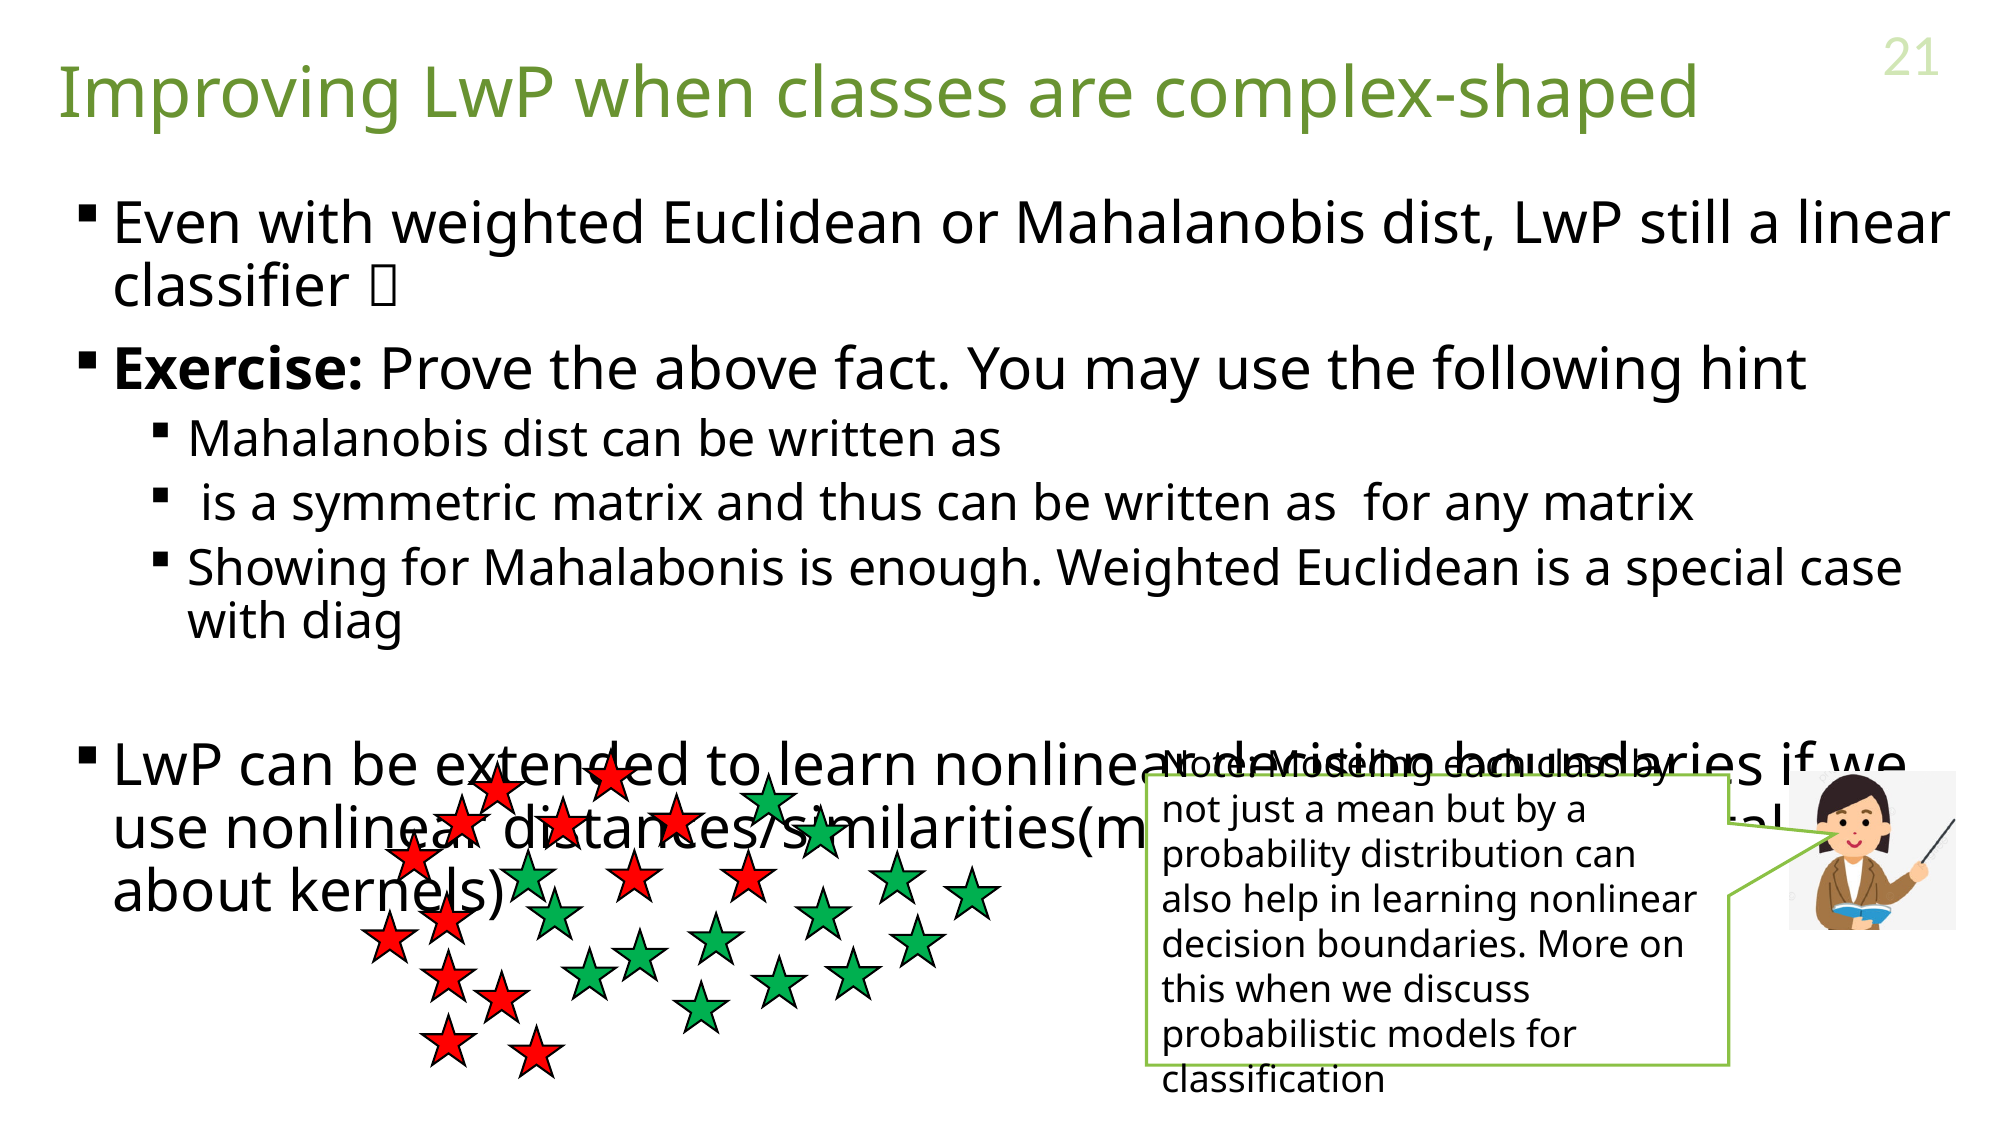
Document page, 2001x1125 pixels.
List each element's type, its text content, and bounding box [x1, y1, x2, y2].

text_box [867, 849, 928, 905]
text_box [533, 794, 593, 851]
text_box [471, 968, 532, 1025]
text_box [559, 945, 620, 1002]
text_box [417, 889, 477, 946]
text_box [646, 791, 707, 848]
text_box [604, 847, 665, 904]
slide_number 21 [1857, 22, 1957, 83]
text_box [432, 792, 492, 849]
title Improving LwP when classes are complex-shaped [43, 27, 1970, 163]
text_box [749, 953, 810, 1010]
text_box [384, 827, 444, 884]
text_box [738, 771, 799, 828]
text_box [887, 912, 948, 969]
text_box [360, 908, 420, 965]
text_box [506, 1023, 567, 1080]
picture [1789, 771, 1956, 930]
text_box [718, 847, 779, 904]
text_box [686, 909, 746, 966]
text_box [790, 803, 851, 860]
text_box [610, 926, 670, 983]
text_box [942, 864, 1002, 921]
text_box [418, 1011, 479, 1068]
text_box [467, 759, 528, 816]
text_box [793, 884, 853, 941]
text_box [823, 944, 884, 1001]
text_box [671, 978, 731, 1035]
text_box [418, 947, 479, 1004]
text_box [581, 746, 641, 803]
text_box [498, 847, 558, 904]
text_box [524, 884, 585, 941]
text_box Note: Modeling each class by not just a mean but by a probability distribution can also help in learning nonlinear decision boundaries. More on this when we discuss probabilistic models for classification [1145, 773, 1789, 1067]
